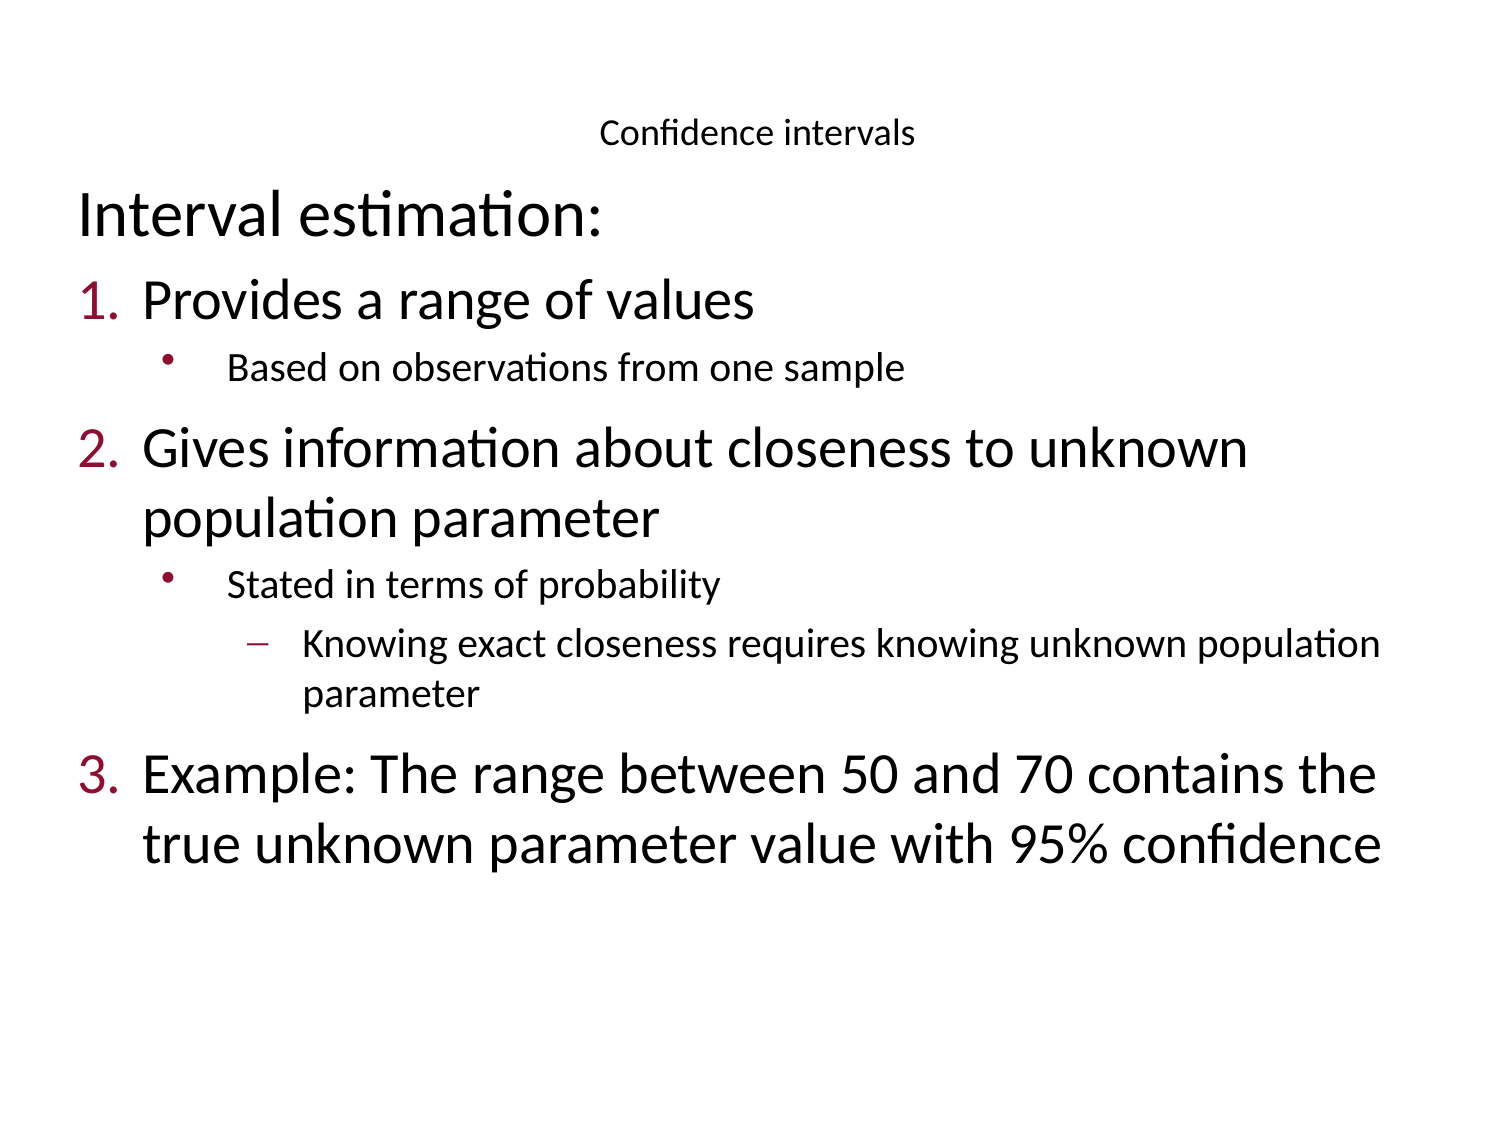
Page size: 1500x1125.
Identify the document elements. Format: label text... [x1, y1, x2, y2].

text_box Interval estimation: Provides a range of values Based on observations from one sample Gives information about closeness to unknown population parameter Stated in terms of probability Knowing exact closeness requires knowing unknown population parameter Example: The range between 50 and 70 contains the true unknown parameter value with 95% confidence [62, 162, 1466, 938]
title Confidence intervals [82, 99, 1433, 218]
